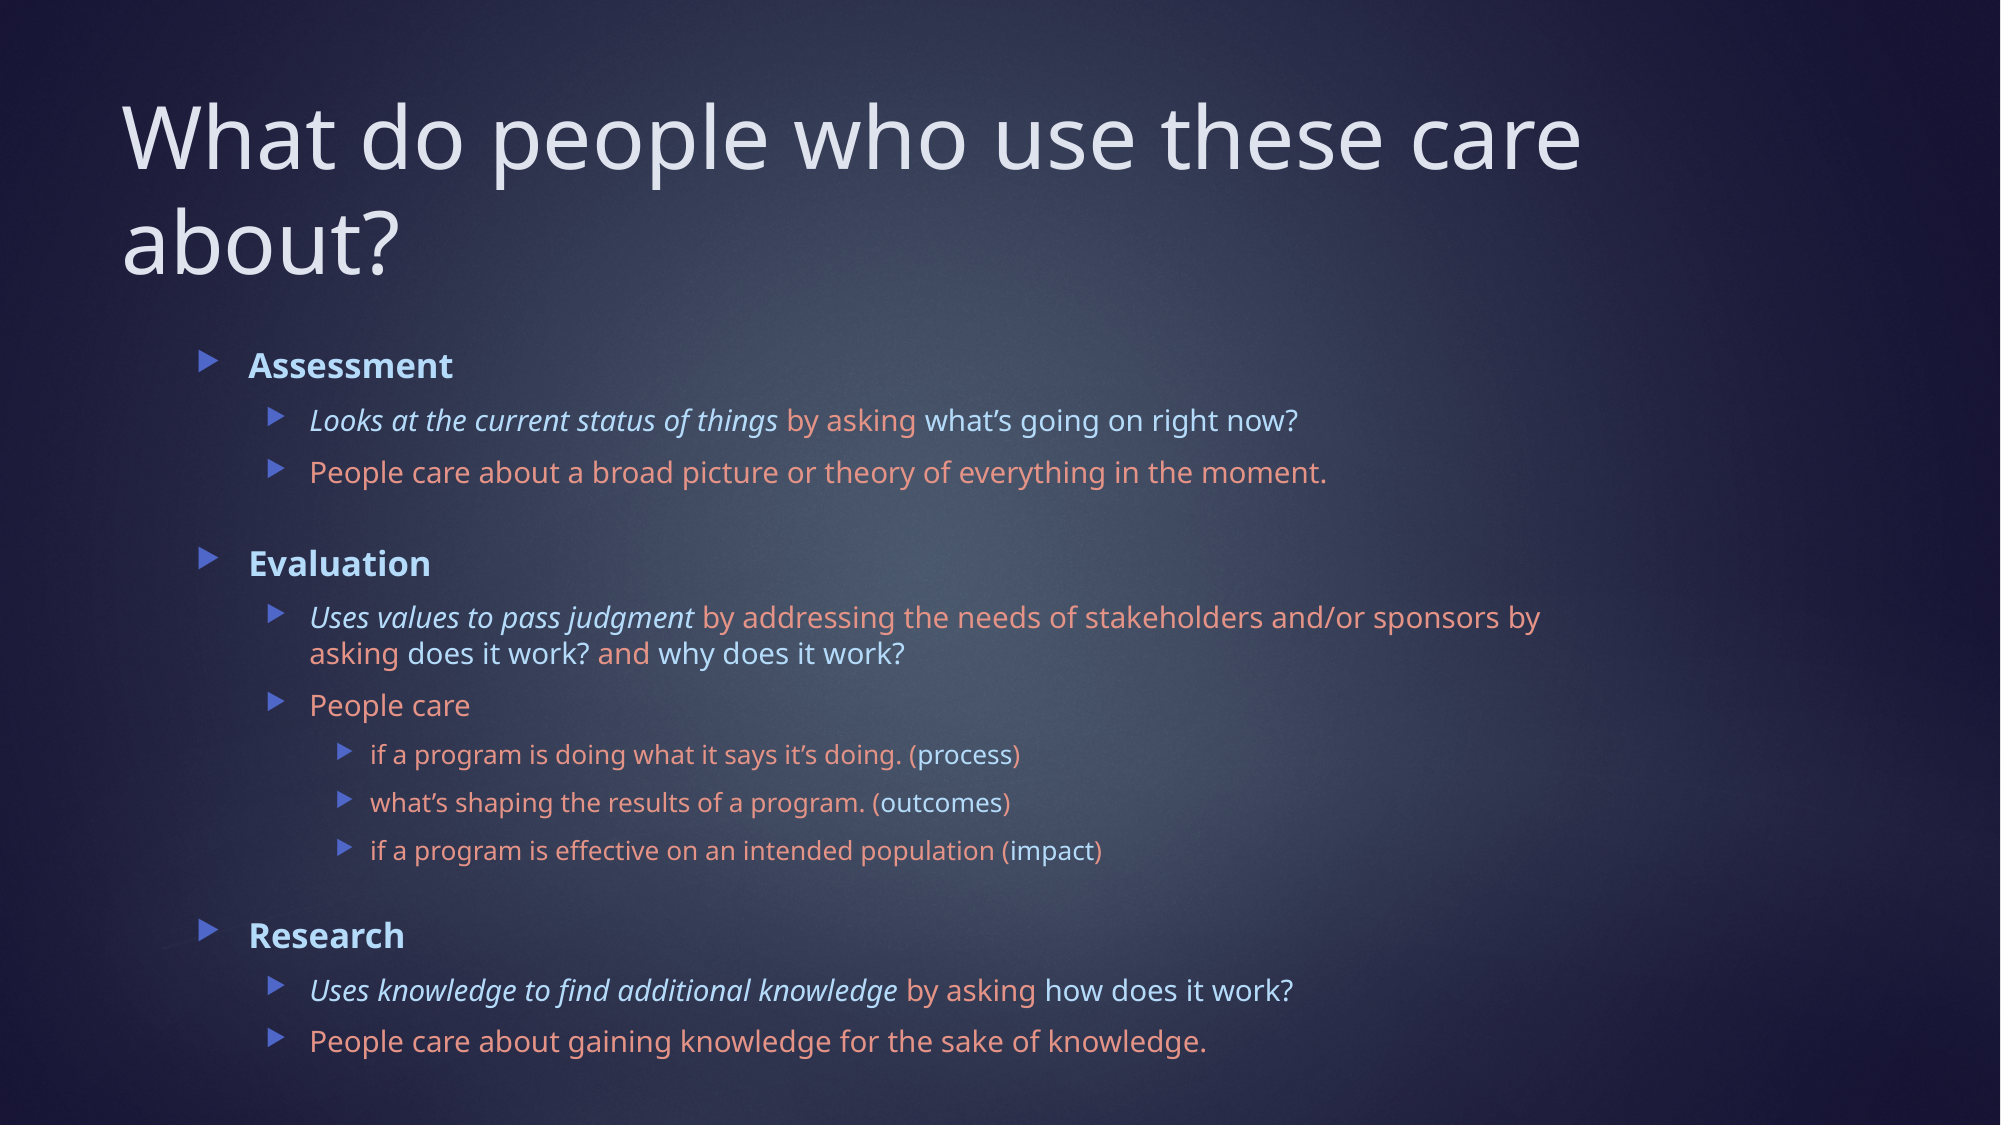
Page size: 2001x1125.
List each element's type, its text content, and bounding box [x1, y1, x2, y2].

title What do people who use these care about? [106, 74, 1649, 304]
list Assessment Looks at the current status of things by asking what’s going on right now? People care about a broad picture or theory of everything in the moment. Evaluation Uses values to pass judgment by addressing the needs of stakeholders and/or sponsors by asking does it work? and why does it work? People care if a program is doing what it says it’s doing. (process) what’s shaping the results of a program. (outcomes) if a program is effective on an intended population (impact) Research Uses knowledge to find additional knowledge by asking how does it work? People care about gaining knowledge for the sake of knowledge. [181, 336, 1649, 1075]
